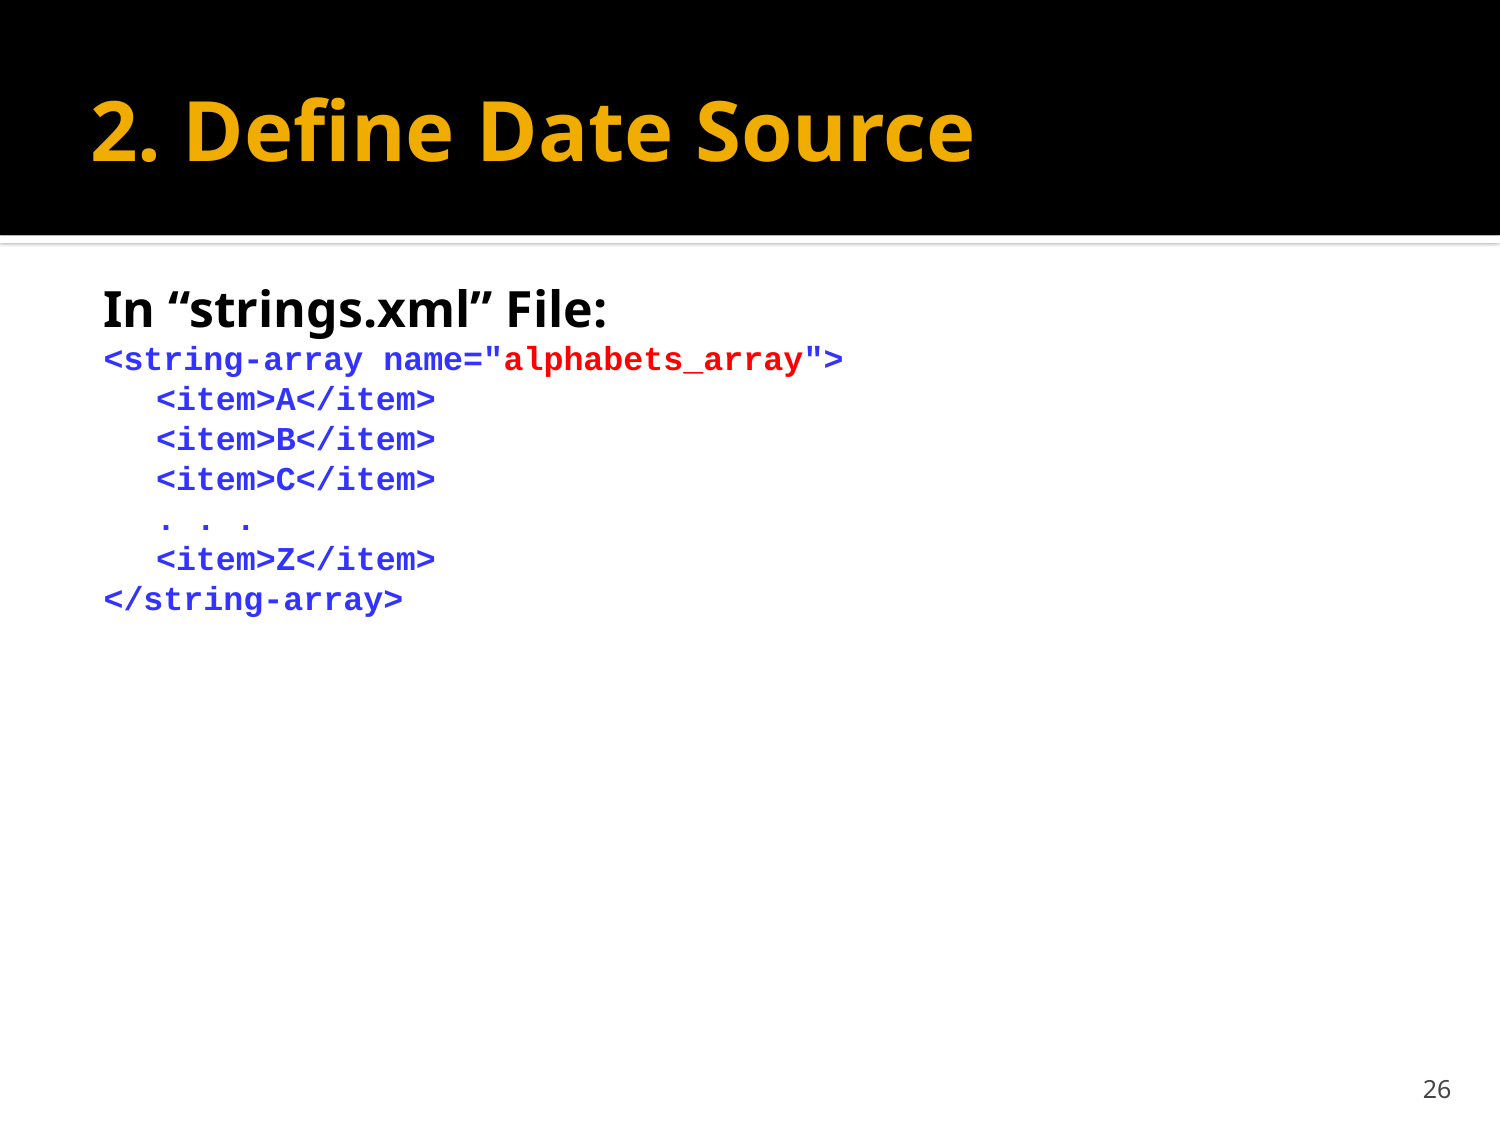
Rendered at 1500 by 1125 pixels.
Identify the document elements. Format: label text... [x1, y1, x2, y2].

title 2. Define Date Source [75, 25, 1425, 231]
slide_number 26 [1345, 1062, 1467, 1108]
list In “strings.xml” File: <string-array name="alphabets_array"> <item>A</item> <item>B</item> <item>C</item> . . . <item>Z</item> </string-array> [75, 262, 1425, 1038]
